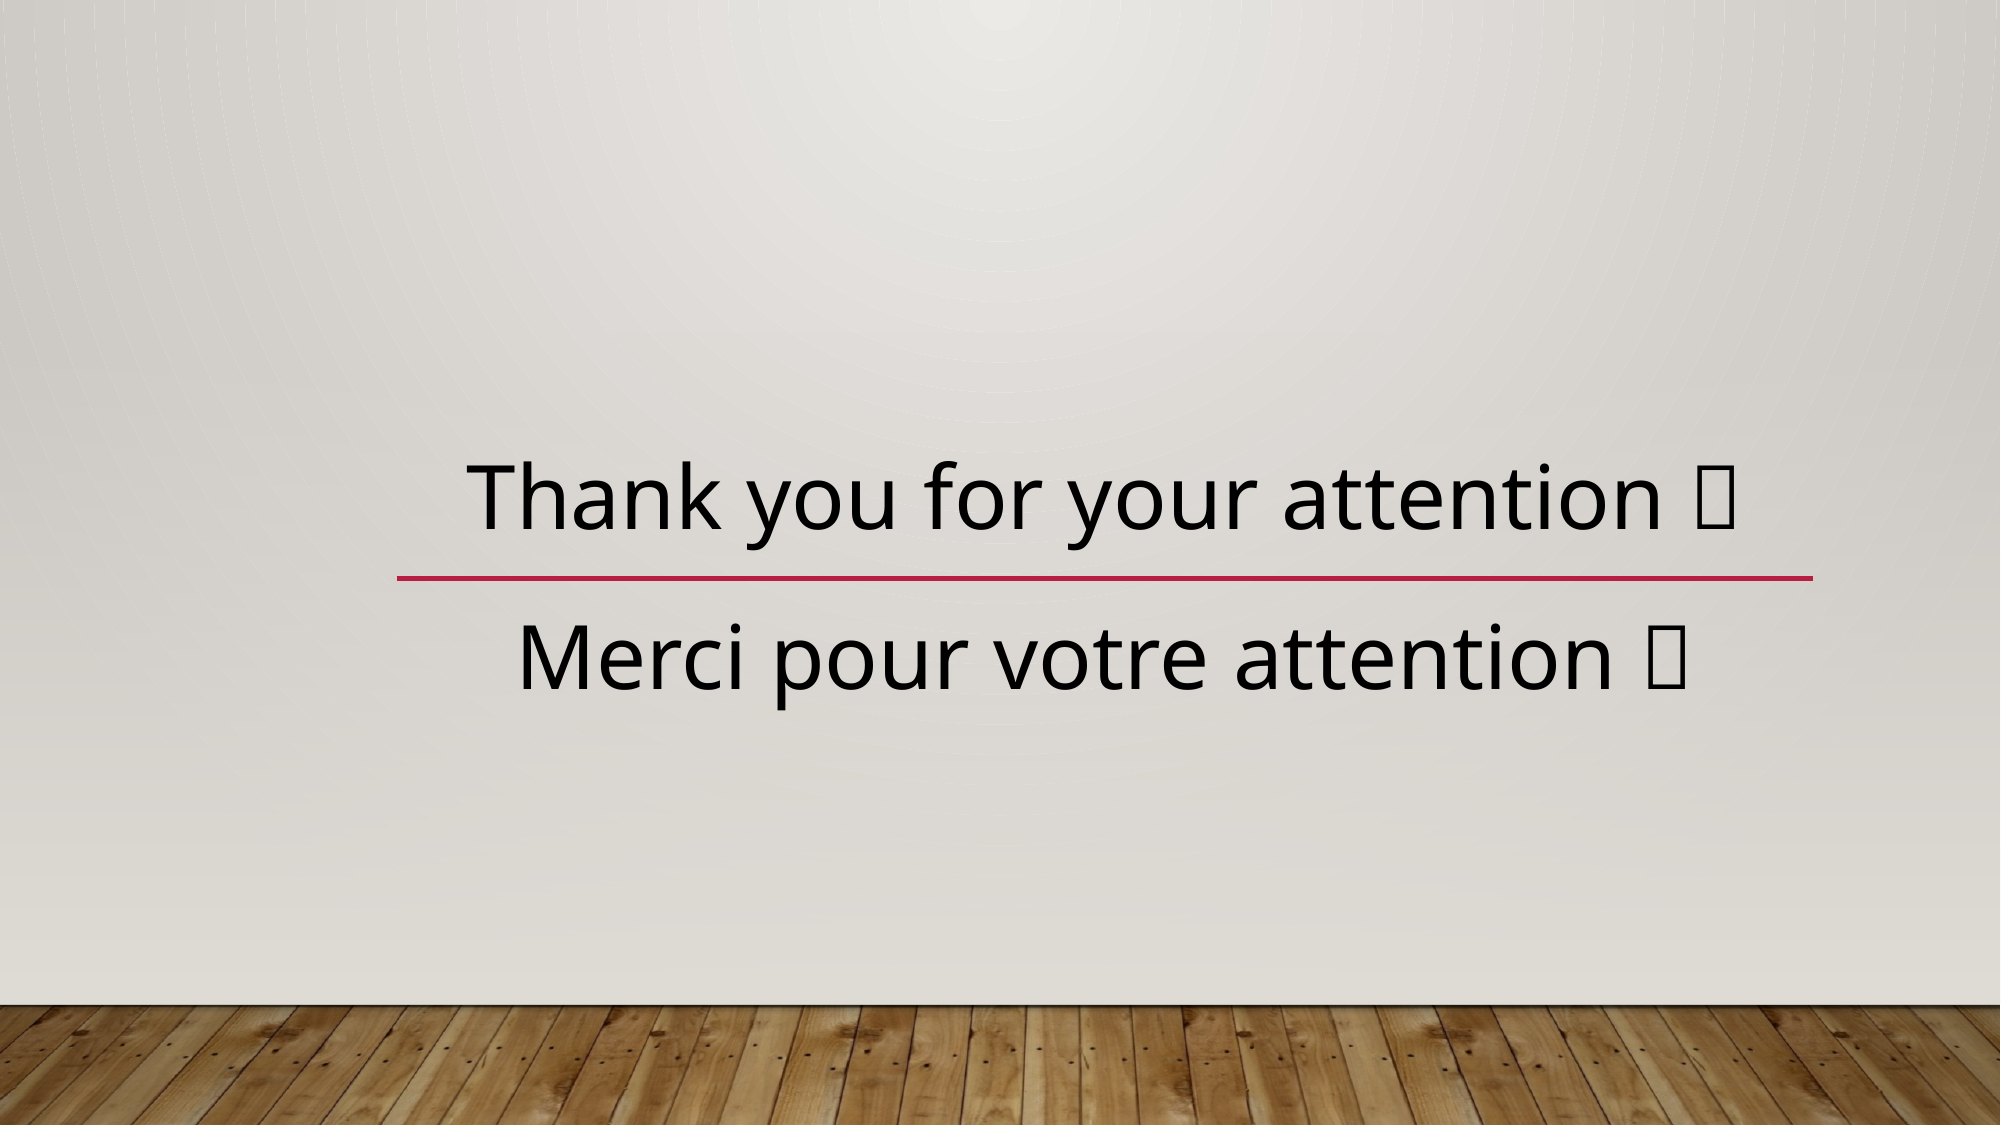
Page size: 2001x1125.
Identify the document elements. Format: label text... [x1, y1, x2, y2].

picture [0, 1005, 2000, 1125]
title Thank you for your attention  [396, 423, 1814, 549]
text_box Merci pour votre attention  [396, 604, 1814, 709]
